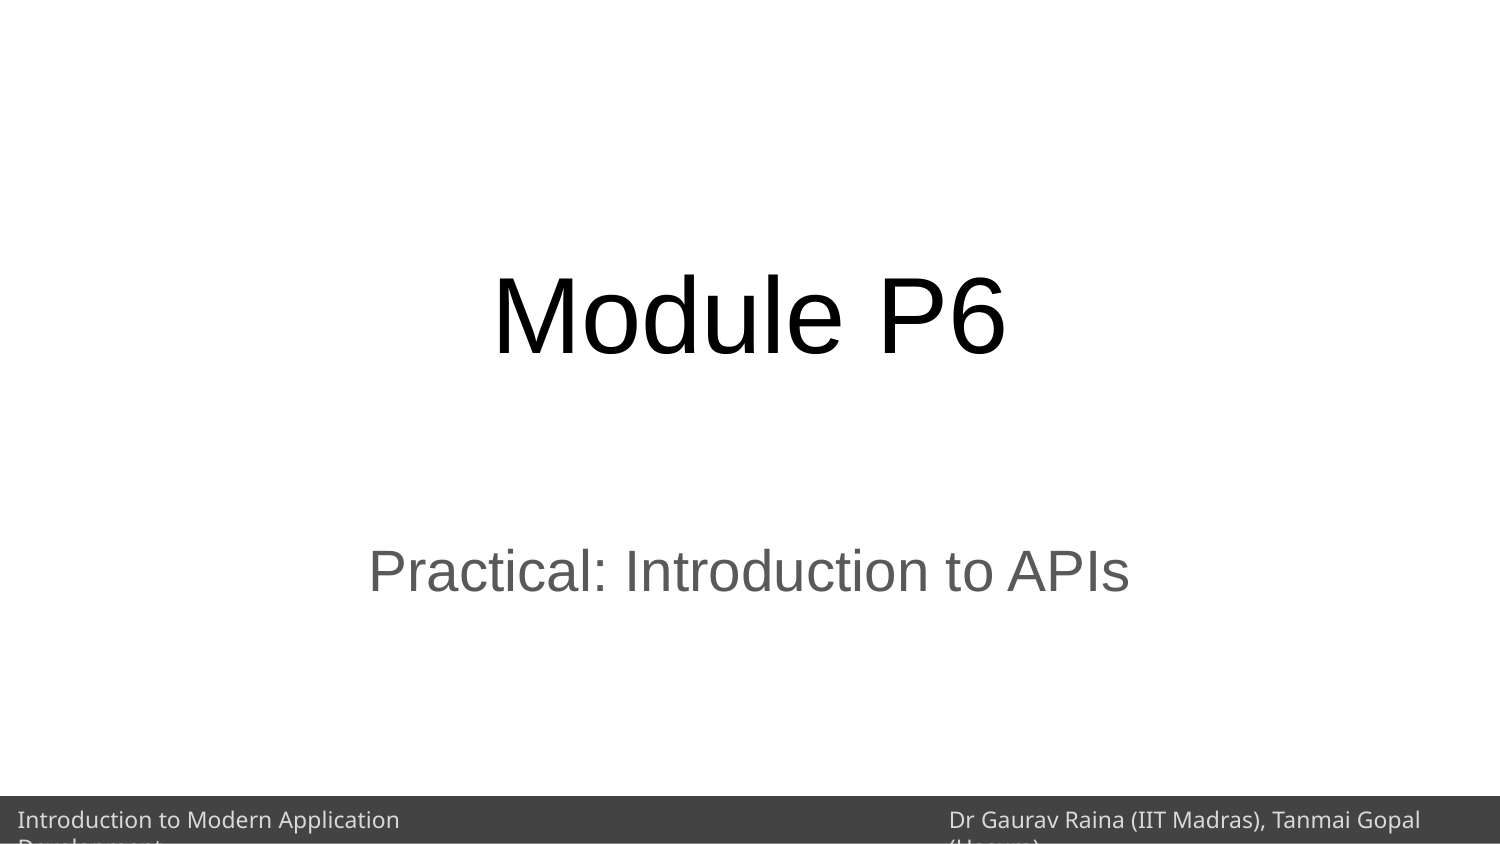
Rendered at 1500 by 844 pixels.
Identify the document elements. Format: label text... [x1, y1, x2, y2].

subtitle Practical: Introduction to APIs [51, 518, 1449, 728]
title Module P6 [51, 219, 1449, 390]
